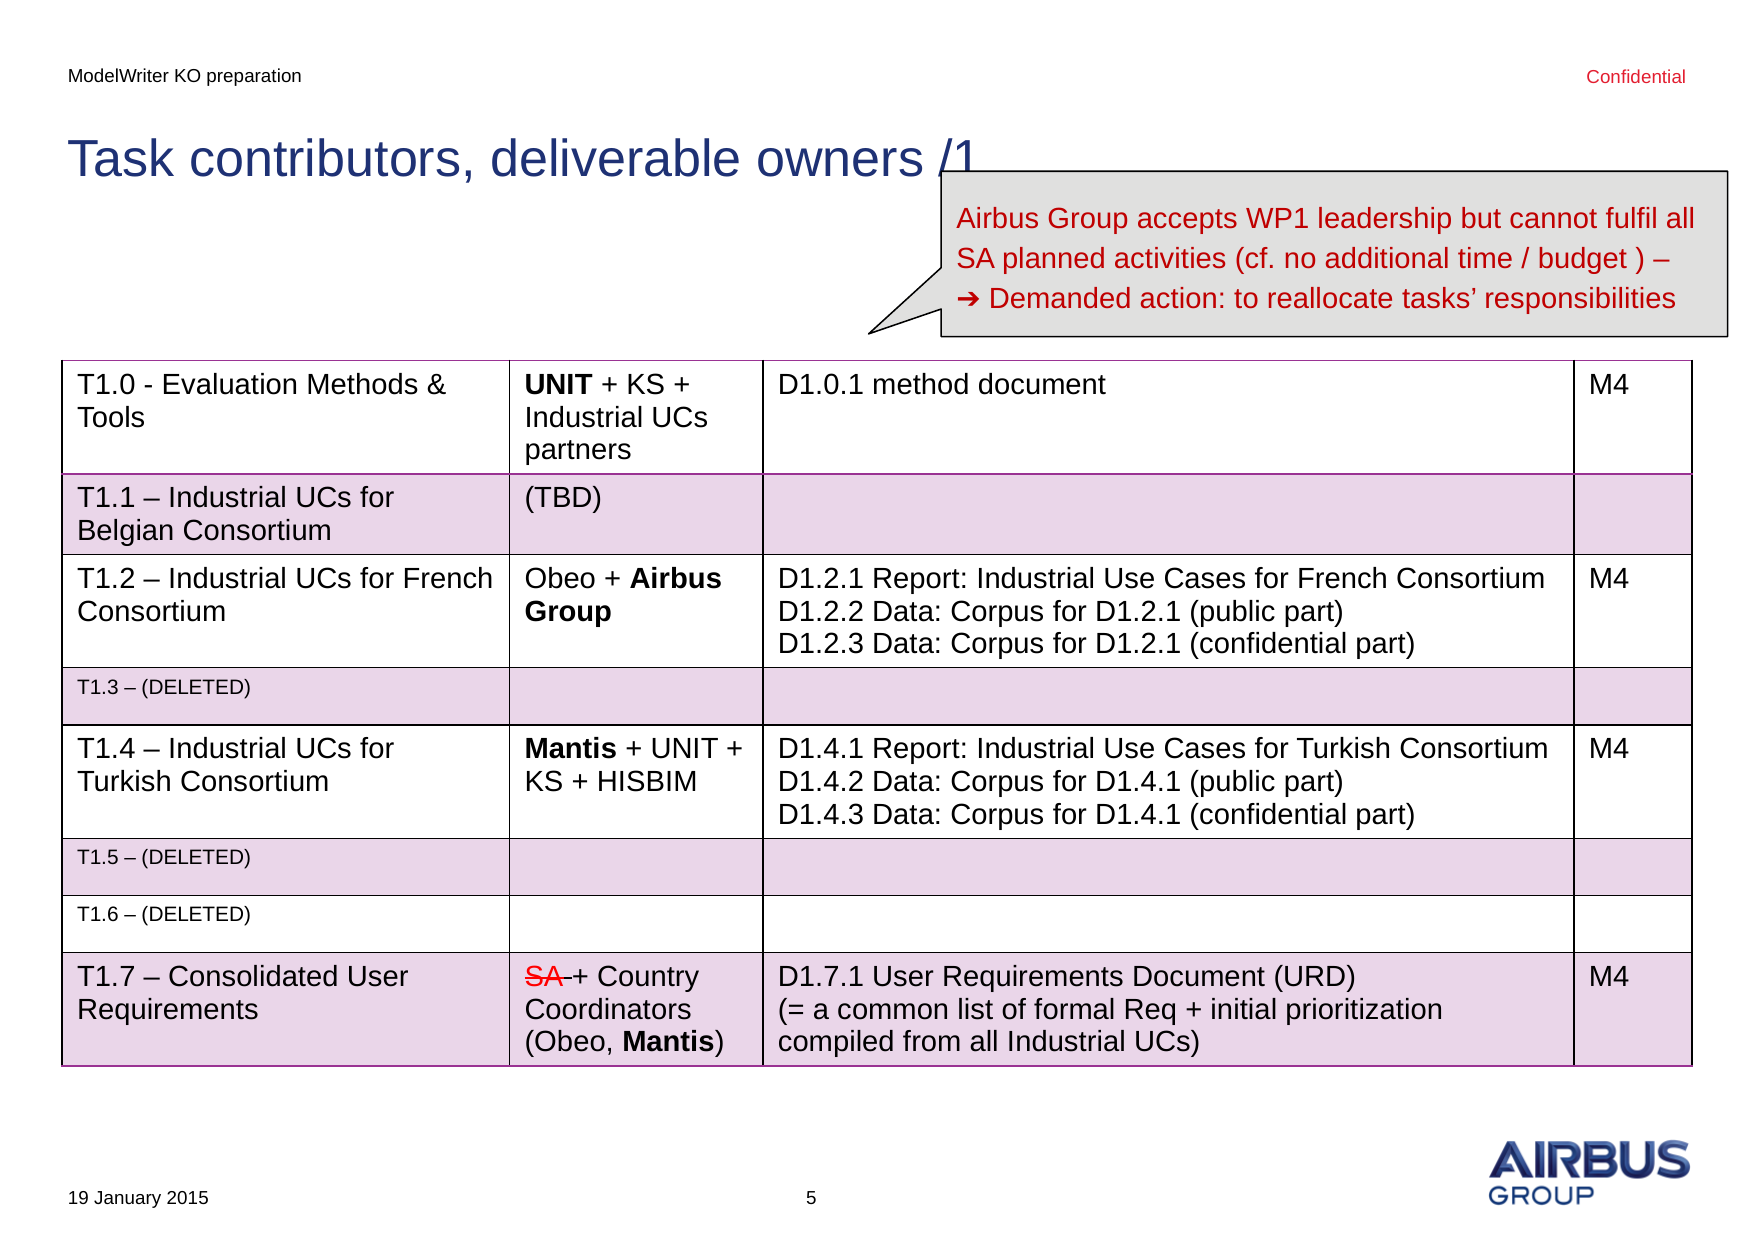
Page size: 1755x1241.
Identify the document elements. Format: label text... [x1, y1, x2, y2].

table_cell [510, 896, 762, 952]
table_header UNIT + KS + Industrial UCs partners [510, 361, 762, 473]
table_cell [510, 839, 762, 895]
table_header T1.0 - Evaluation Methods & Tools [63, 361, 509, 473]
table_cell Obeo + Airbus Group [510, 555, 762, 667]
table_header D1.0.1 method document [764, 361, 1573, 473]
table_cell T1.5 – (DELETED) [63, 839, 509, 895]
table_cell [1575, 668, 1691, 724]
table_cell T1.1 – Industrial UCs for Belgian Consortium [63, 475, 509, 554]
footer ModelWriter KO preparation [67, 41, 1427, 87]
table_cell D1.2.1 Report: Industrial Use Cases for French Consortium D1.2.2 Data: Corpus for D1.2.1 (public part) D1.2.3 Data: Corpus for D1.2.1 (confidential part) [764, 555, 1573, 667]
table_cell M4 [1575, 953, 1691, 1065]
table_cell T1.6 – (DELETED) [63, 896, 509, 952]
table_cell M4 [1575, 555, 1691, 667]
table_cell [1575, 839, 1691, 895]
table_cell [1575, 475, 1691, 554]
table_cell [764, 896, 1573, 952]
table_cell [510, 668, 762, 724]
table_cell M4 [1575, 726, 1691, 838]
table_cell [764, 475, 1573, 554]
table_cell T1.4 – Industrial UCs for Turkish Consortium [63, 726, 509, 838]
text_box Airbus Group accepts WP1 leadership but cannot fulfil all SA planned activities (cf. no additional time / budget ) – ➔ Demanded action: to reallocate tasks’ responsibilities [868, 171, 1728, 337]
table_cell [764, 839, 1573, 895]
table_cell SA + Country Coordinators (Obeo, Mantis) [510, 953, 762, 1065]
table_cell D1.7.1 User Requirements Document (URD) (= a common list of formal Req + initial prioritization compiled from all Industrial UCs) [764, 953, 1573, 1065]
slide_number ‹#› [805, 1169, 954, 1209]
table_cell D1.4.1 Report: Industrial Use Cases for Turkish Consortium D1.4.2 Data: Corpus for D1.4.1 (public part) D1.4.3 Data: Corpus for D1.4.1 (confidential part) [764, 726, 1573, 838]
table_cell [1575, 896, 1691, 952]
table_cell T1.2 – Industrial UCs for French Consortium [63, 555, 509, 667]
table_cell T1.3 – (DELETED) [63, 668, 509, 724]
table_cell (TBD) [510, 475, 762, 554]
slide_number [67, 1169, 736, 1209]
title Task contributors, deliverable owners /1 [67, 118, 1687, 278]
table_cell [764, 668, 1573, 724]
table_header M4 [1575, 361, 1691, 473]
table_cell Mantis + UNIT + KS + HISBIM [510, 726, 762, 838]
table_cell T1.7 – Consolidated User Requirements [63, 953, 509, 1065]
picture [1453, 1105, 1726, 1241]
